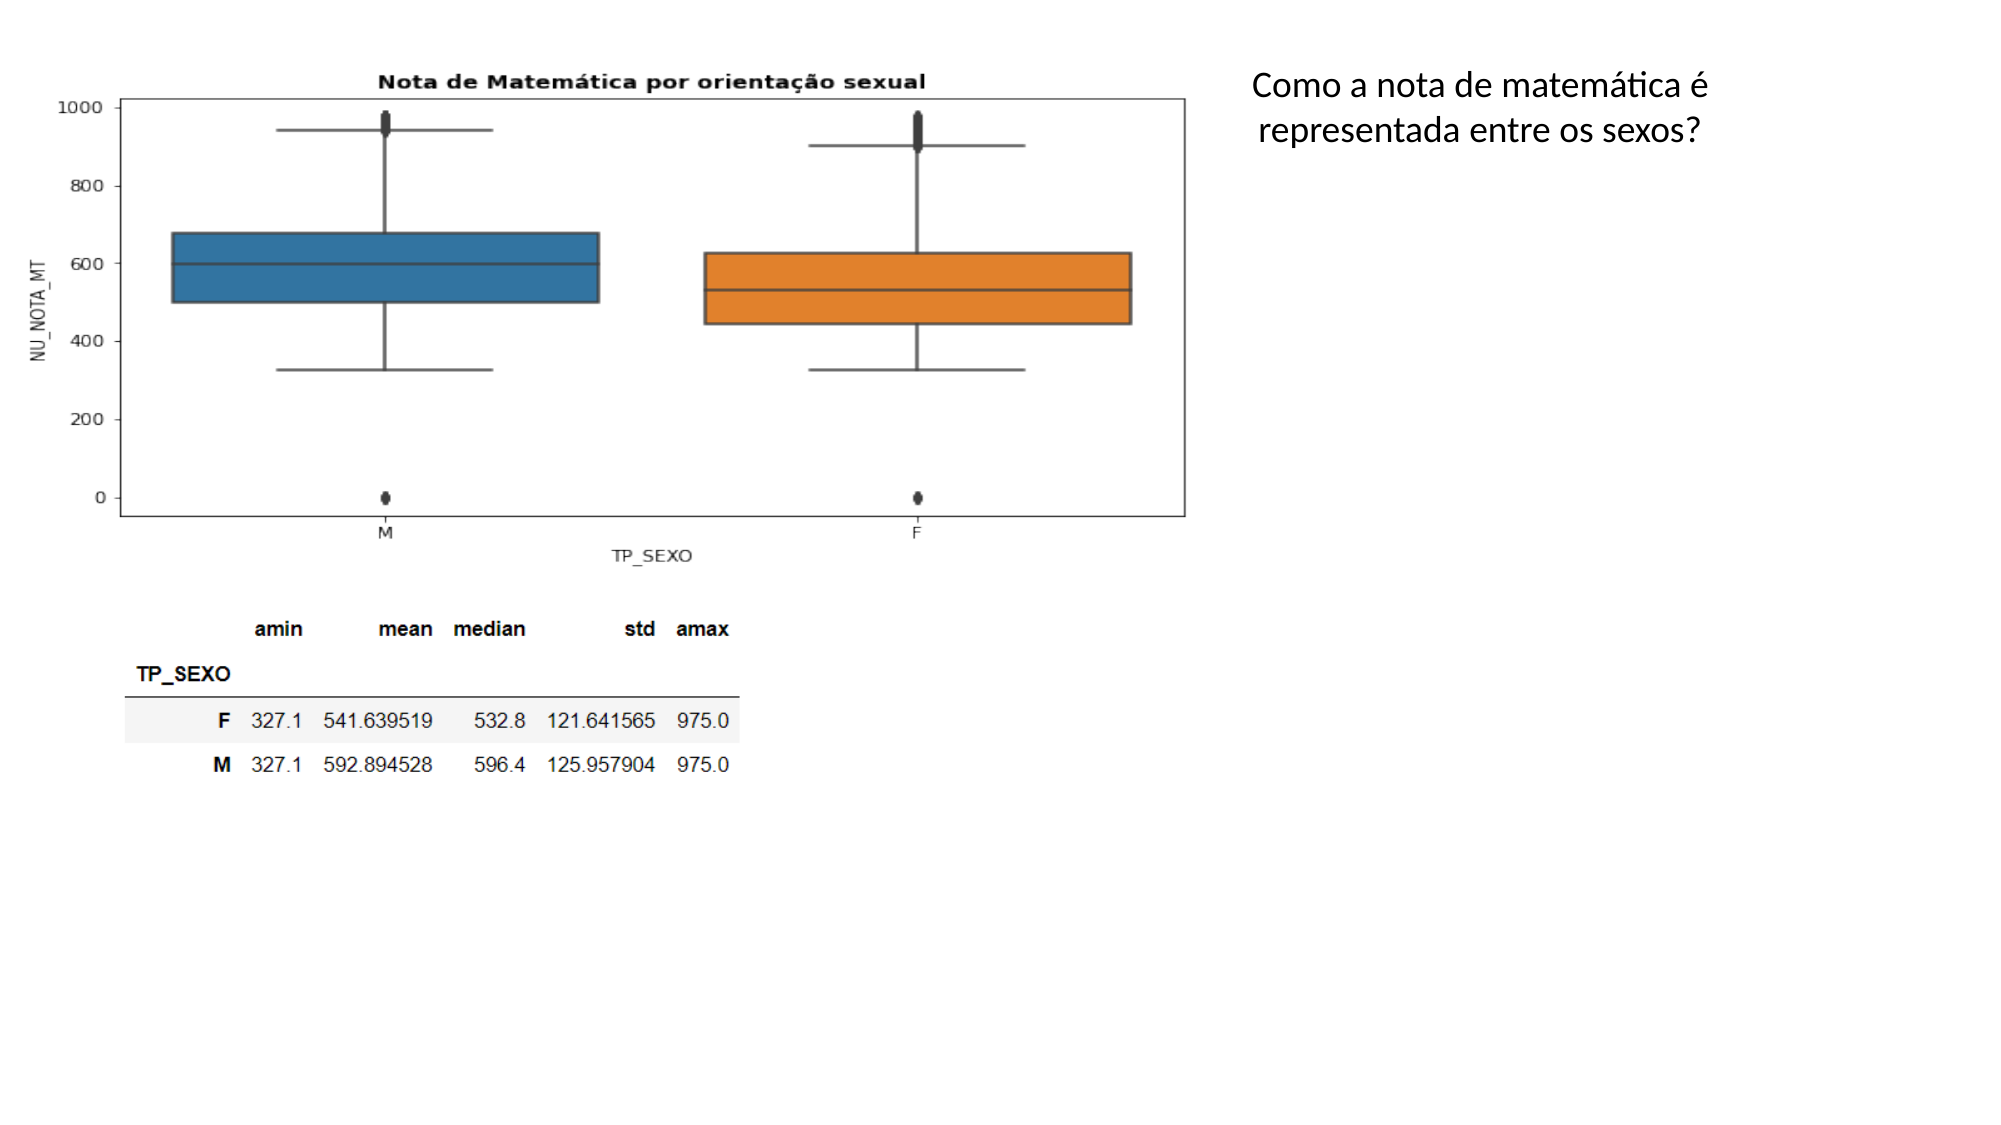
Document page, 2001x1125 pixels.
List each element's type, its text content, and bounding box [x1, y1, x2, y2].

picture [119, 597, 761, 806]
text_box Como a nota de matemática é representada entre os sexos? [1225, 52, 1736, 158]
picture [14, 63, 1196, 576]
